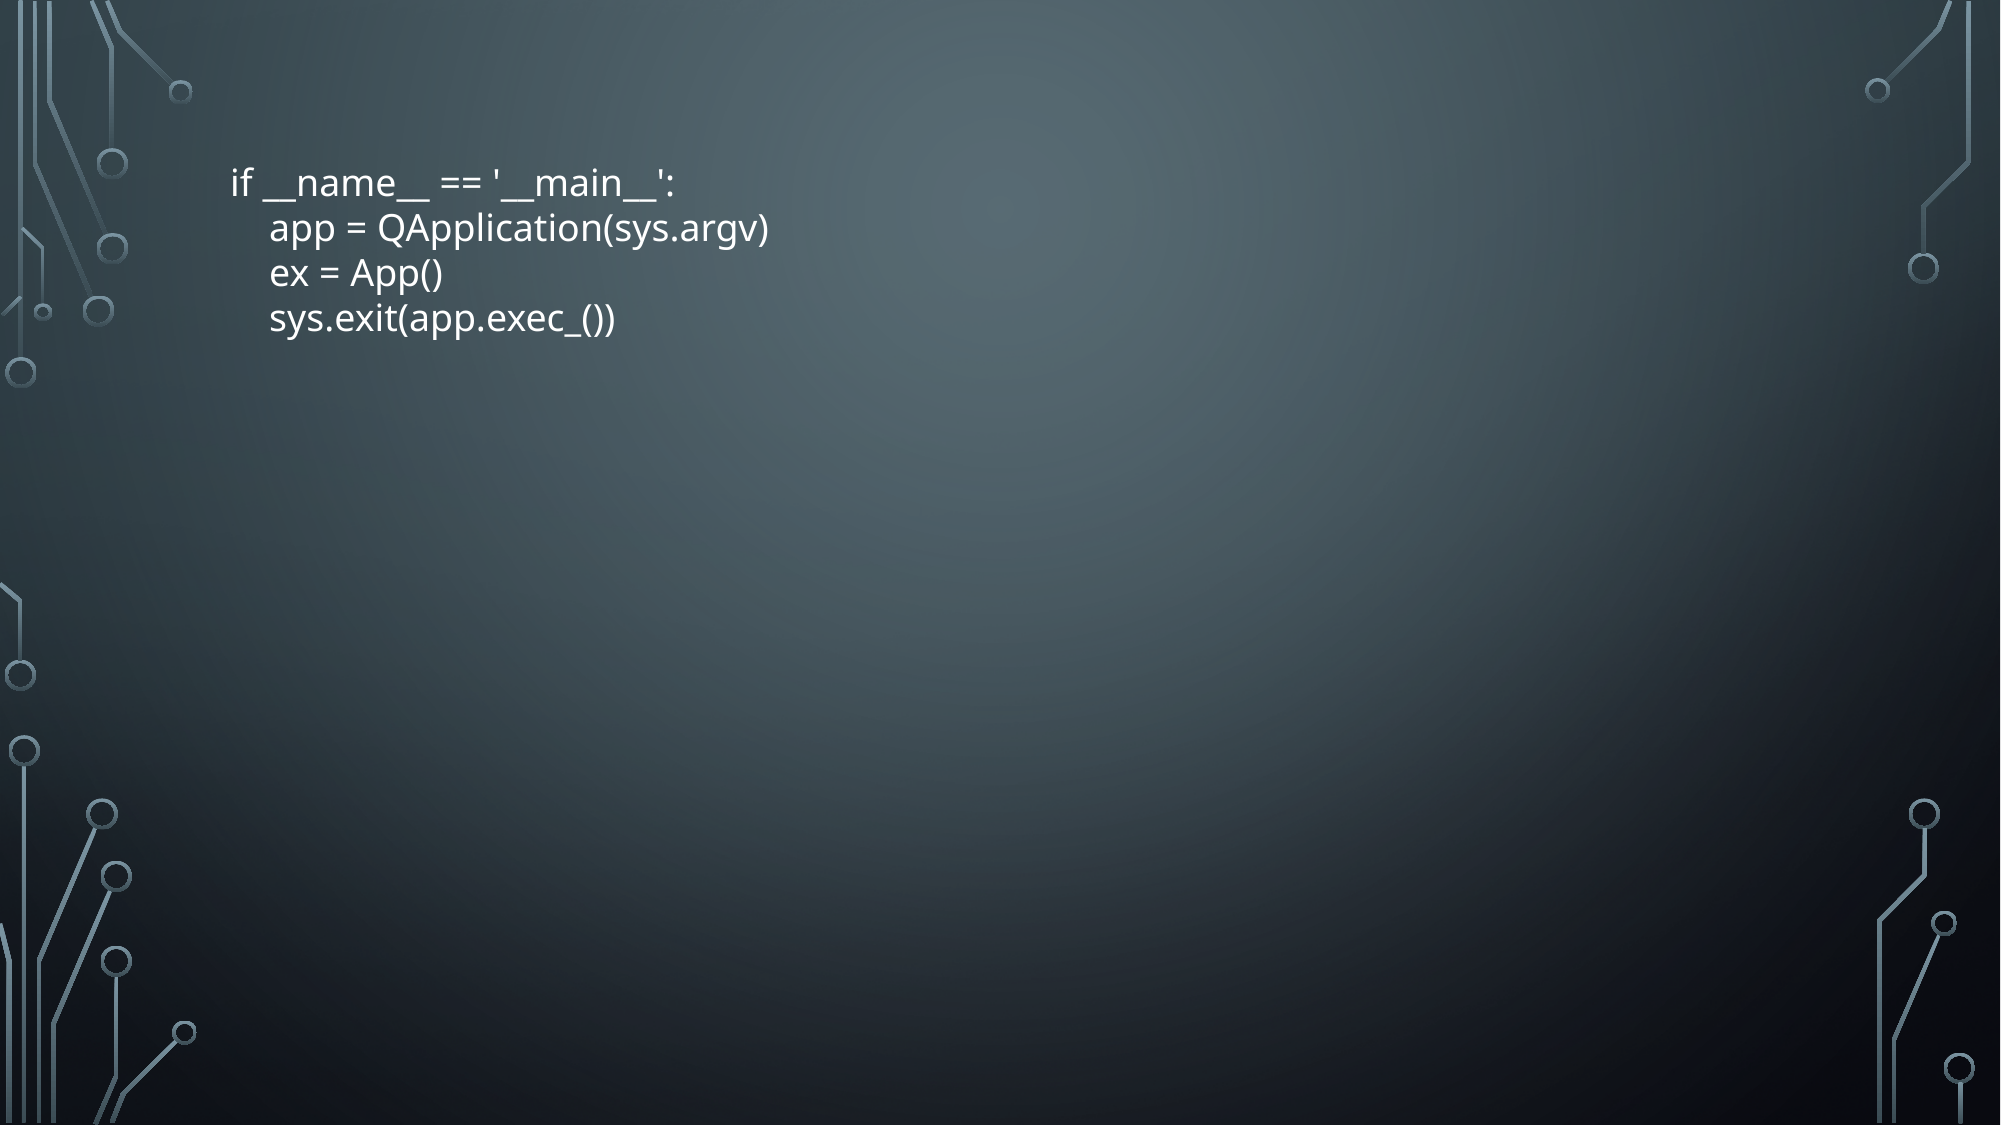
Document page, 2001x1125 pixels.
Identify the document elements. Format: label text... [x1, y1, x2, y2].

text_box if __name__ == '__main__': app = QApplication(sys.argv) ex = App() sys.exit(app.exec_()) [215, 151, 1920, 392]
